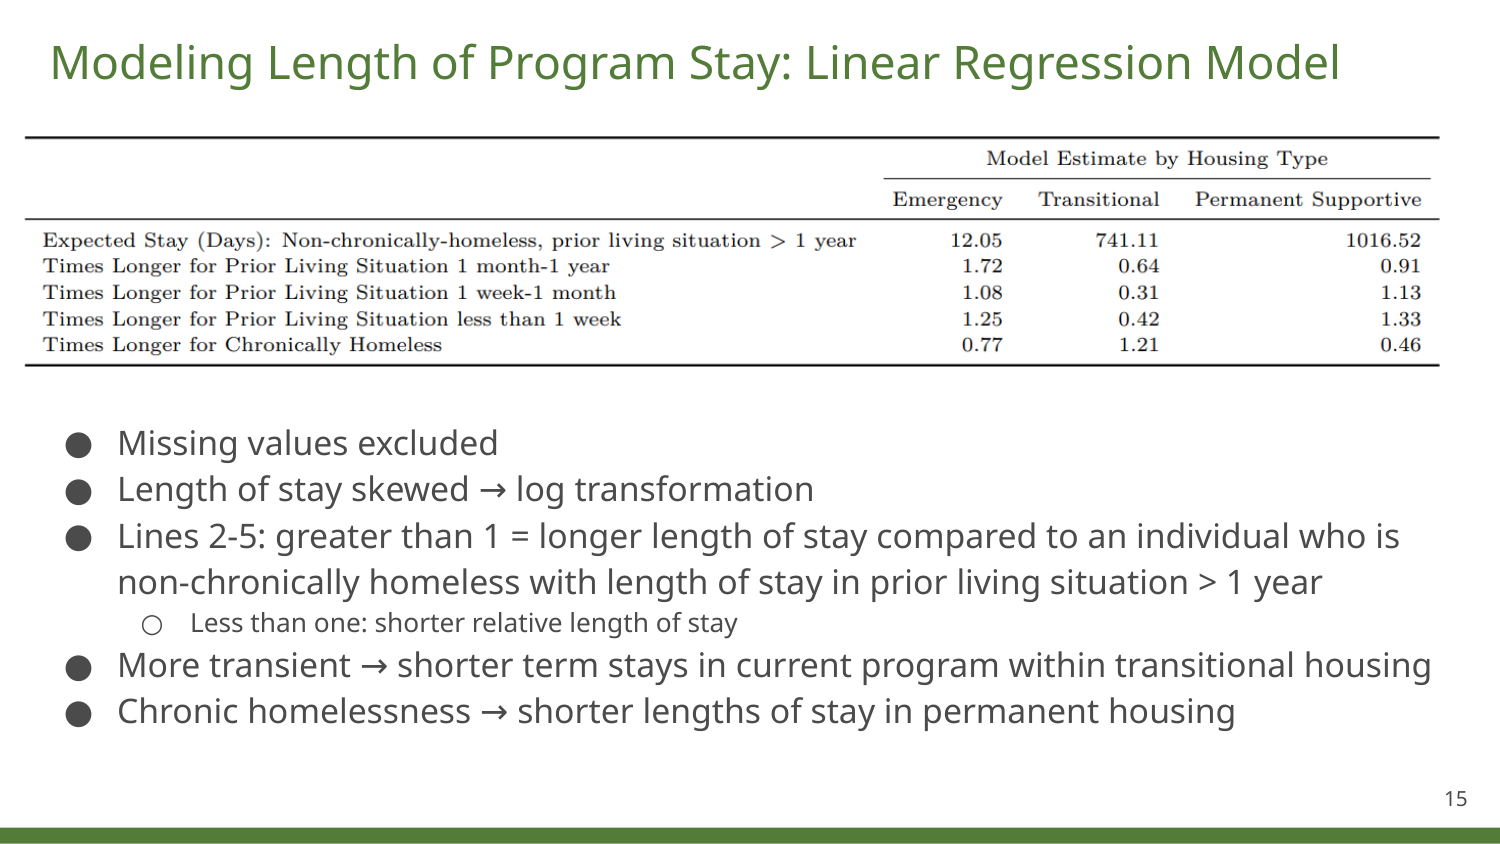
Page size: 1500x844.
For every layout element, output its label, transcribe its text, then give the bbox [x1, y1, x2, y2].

picture [12, 124, 1455, 388]
slide_number ‹#› [1392, 767, 1483, 833]
title Modeling Length of Program Stay: Linear Regression Model [34, 18, 1433, 112]
list Missing values excluded Length of stay skewed → log transformation Lines 2-5: greater than 1 = longer length of stay compared to an individual who is non-chronically homeless with length of stay in prior living situation > 1 year Less than one: shorter relative length of stay More transient → shorter term stays in current program within transitional housing Chronic homelessness → shorter lengths of stay in permanent housing [29, 400, 1471, 806]
